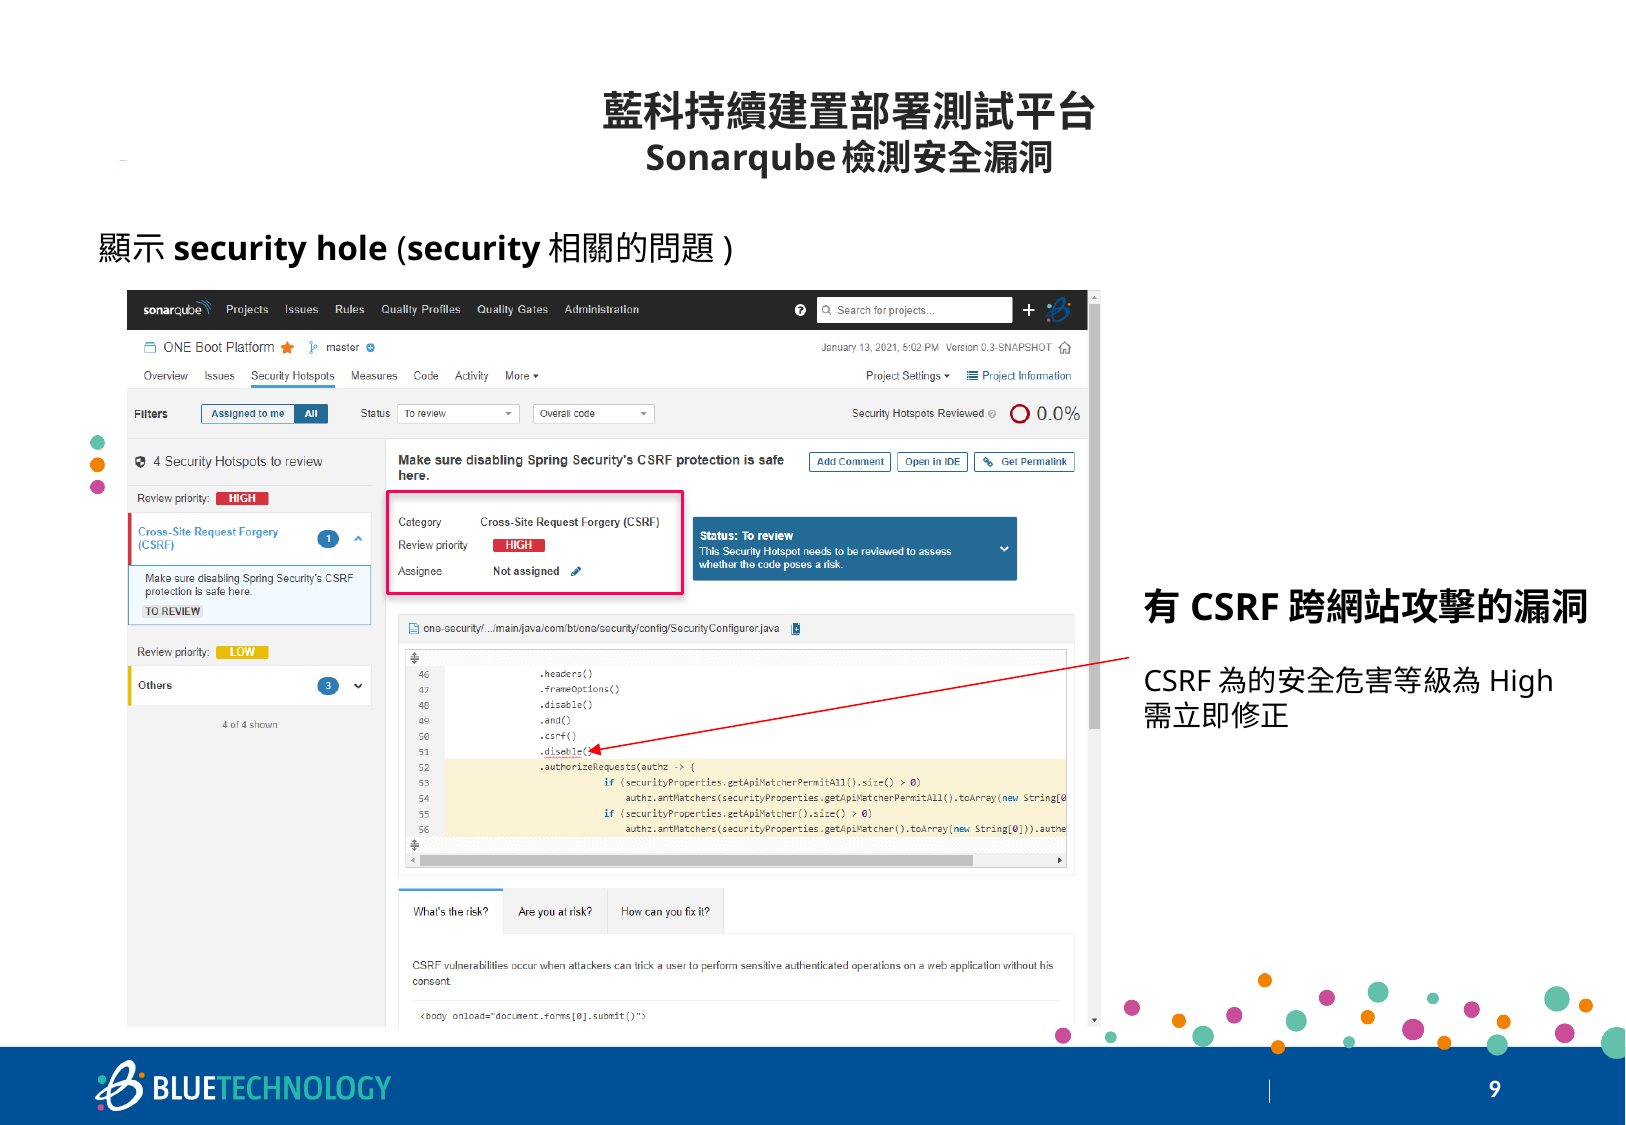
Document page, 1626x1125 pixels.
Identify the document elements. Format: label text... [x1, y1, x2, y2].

text_box 顯示security hole (security相關的問題) [84, 220, 748, 275]
text_box 有CSRF跨網站攻擊的漏洞 CSRF為的安全危害等級為High 需立即修正 [1128, 575, 1625, 740]
title 藍科持續建置部署測試平台 Sonarqube檢測安全漏洞 [162, 78, 1537, 186]
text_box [587, 658, 1130, 752]
picture [95, 1060, 391, 1111]
picture [126, 290, 1626, 1059]
picture [90, 435, 105, 494]
